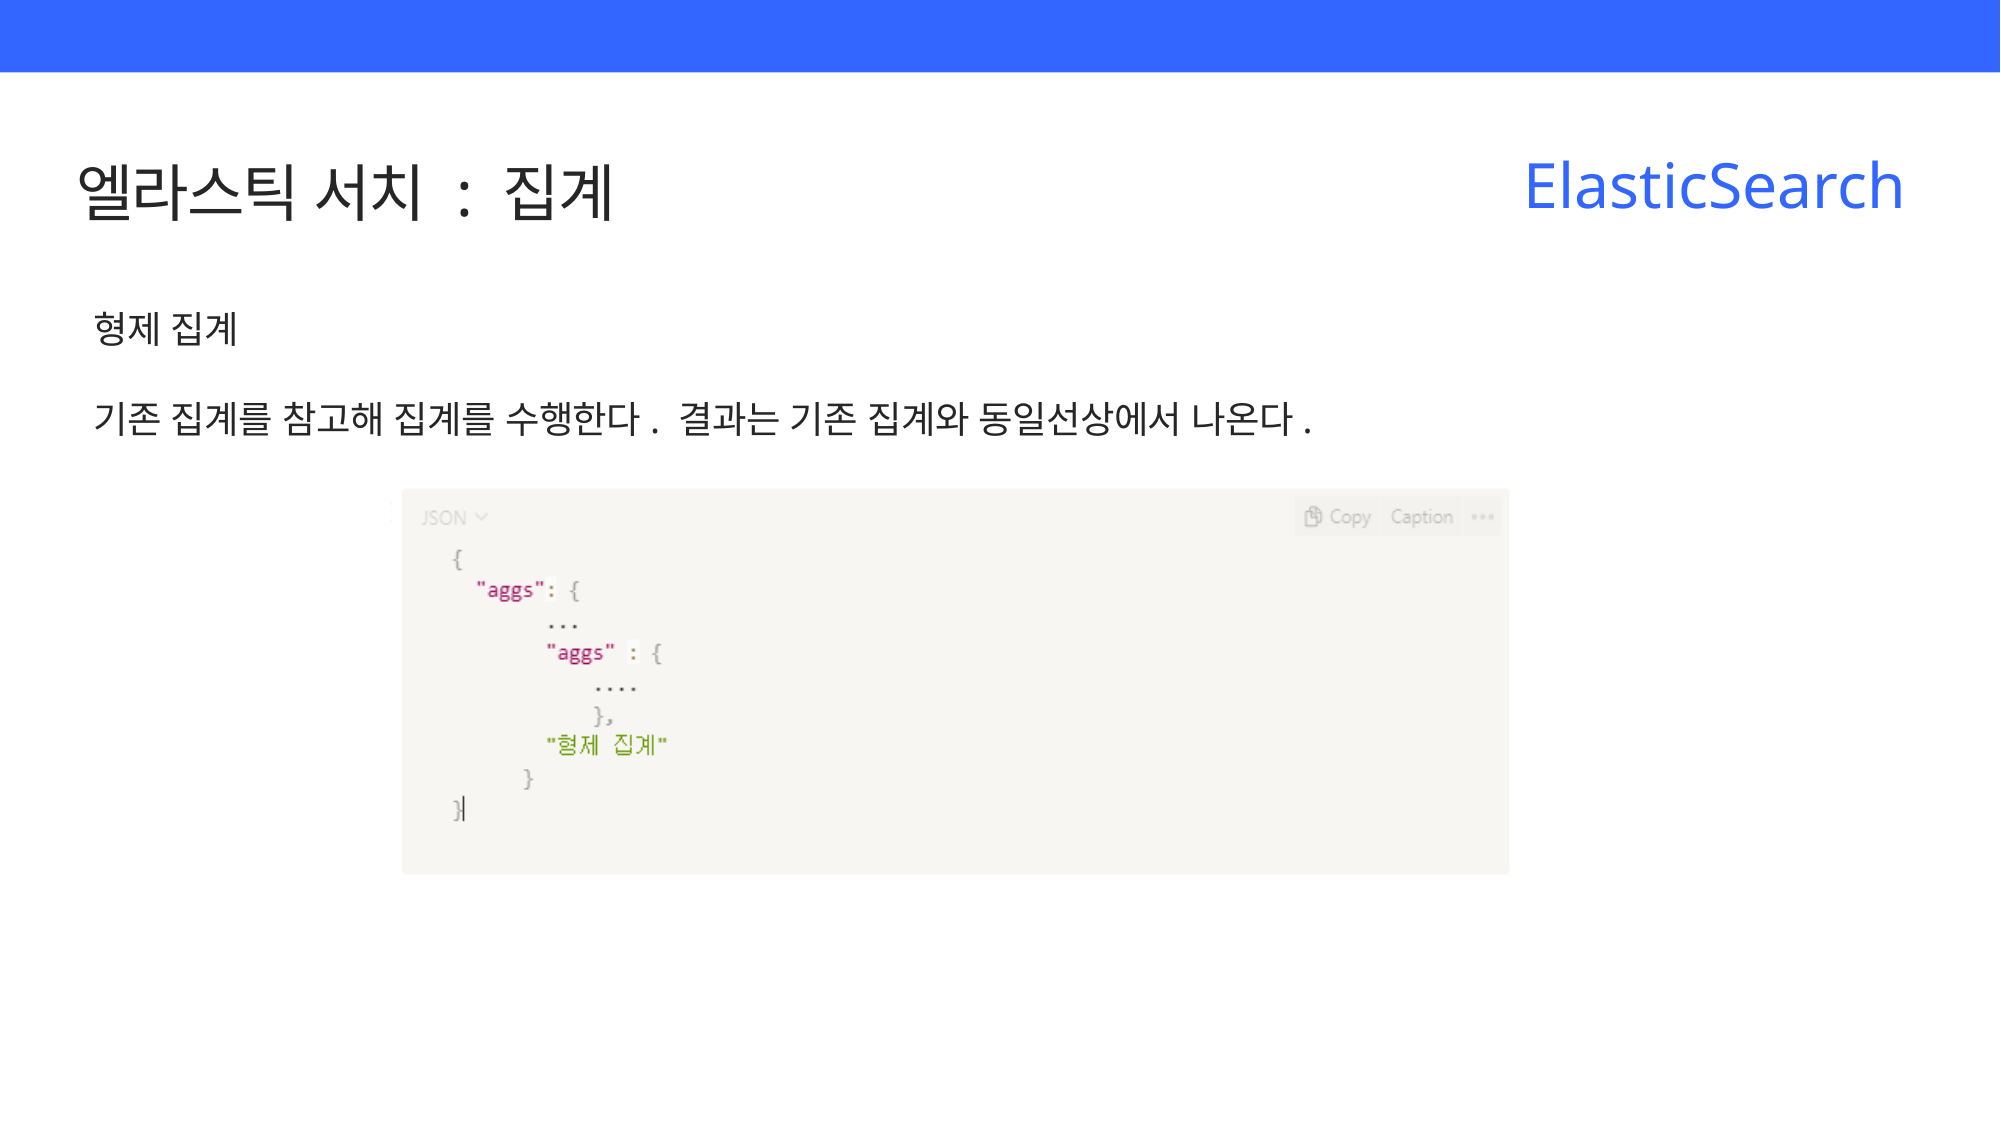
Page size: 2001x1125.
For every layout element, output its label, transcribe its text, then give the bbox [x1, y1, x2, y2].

picture [391, 478, 1530, 895]
text_box 엘라스틱 서치 : 집계 [61, 139, 771, 235]
text_box ElasticSearch [1371, 124, 1922, 235]
text_box 형제 집계 기존 집계를 참고해 집계를 수행한다. 결과는 기존 집계와 동일선상에서 나온다. [78, 254, 1689, 703]
